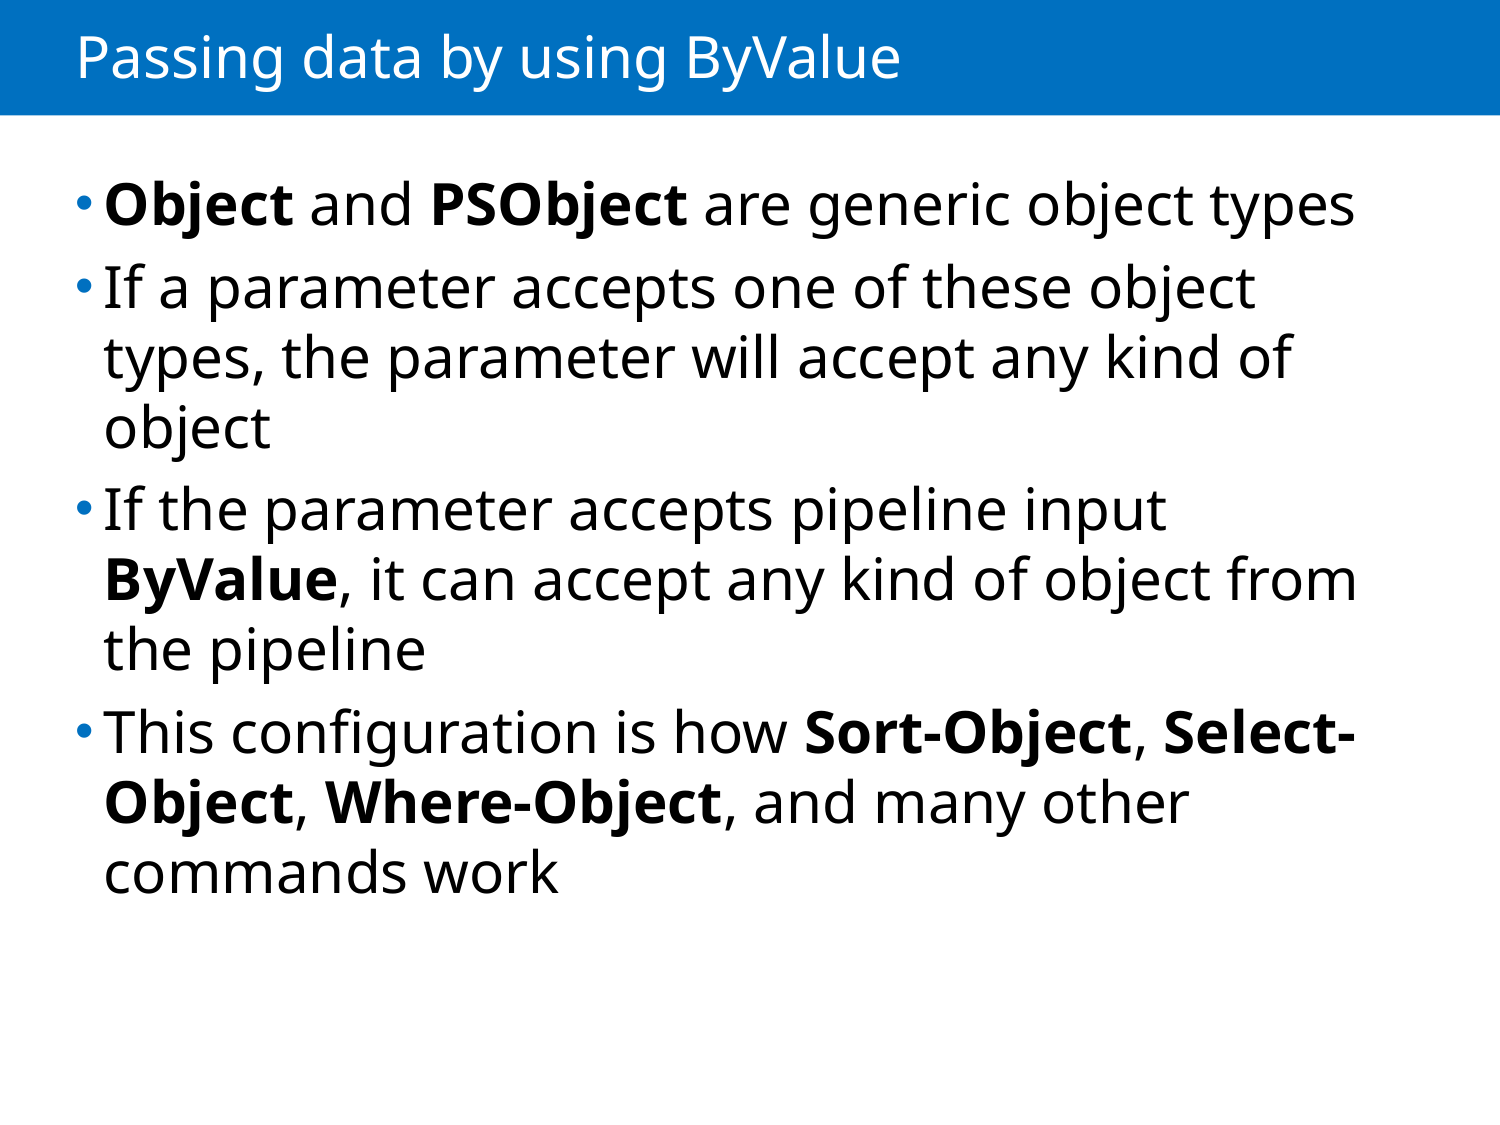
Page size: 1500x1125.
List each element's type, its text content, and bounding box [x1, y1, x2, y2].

text_box Object and PSObject are generic object types If a parameter accepts one of these object types, the parameter will accept any kind of object If the parameter accepts pipeline input ByValue, it can accept any kind of object from the pipeline This configuration is how Sort-Object, Select-Object, Where-Object, and many other commands work [75, 167, 1408, 1012]
title Passing data by using ByValue [75, 0, 1351, 122]
